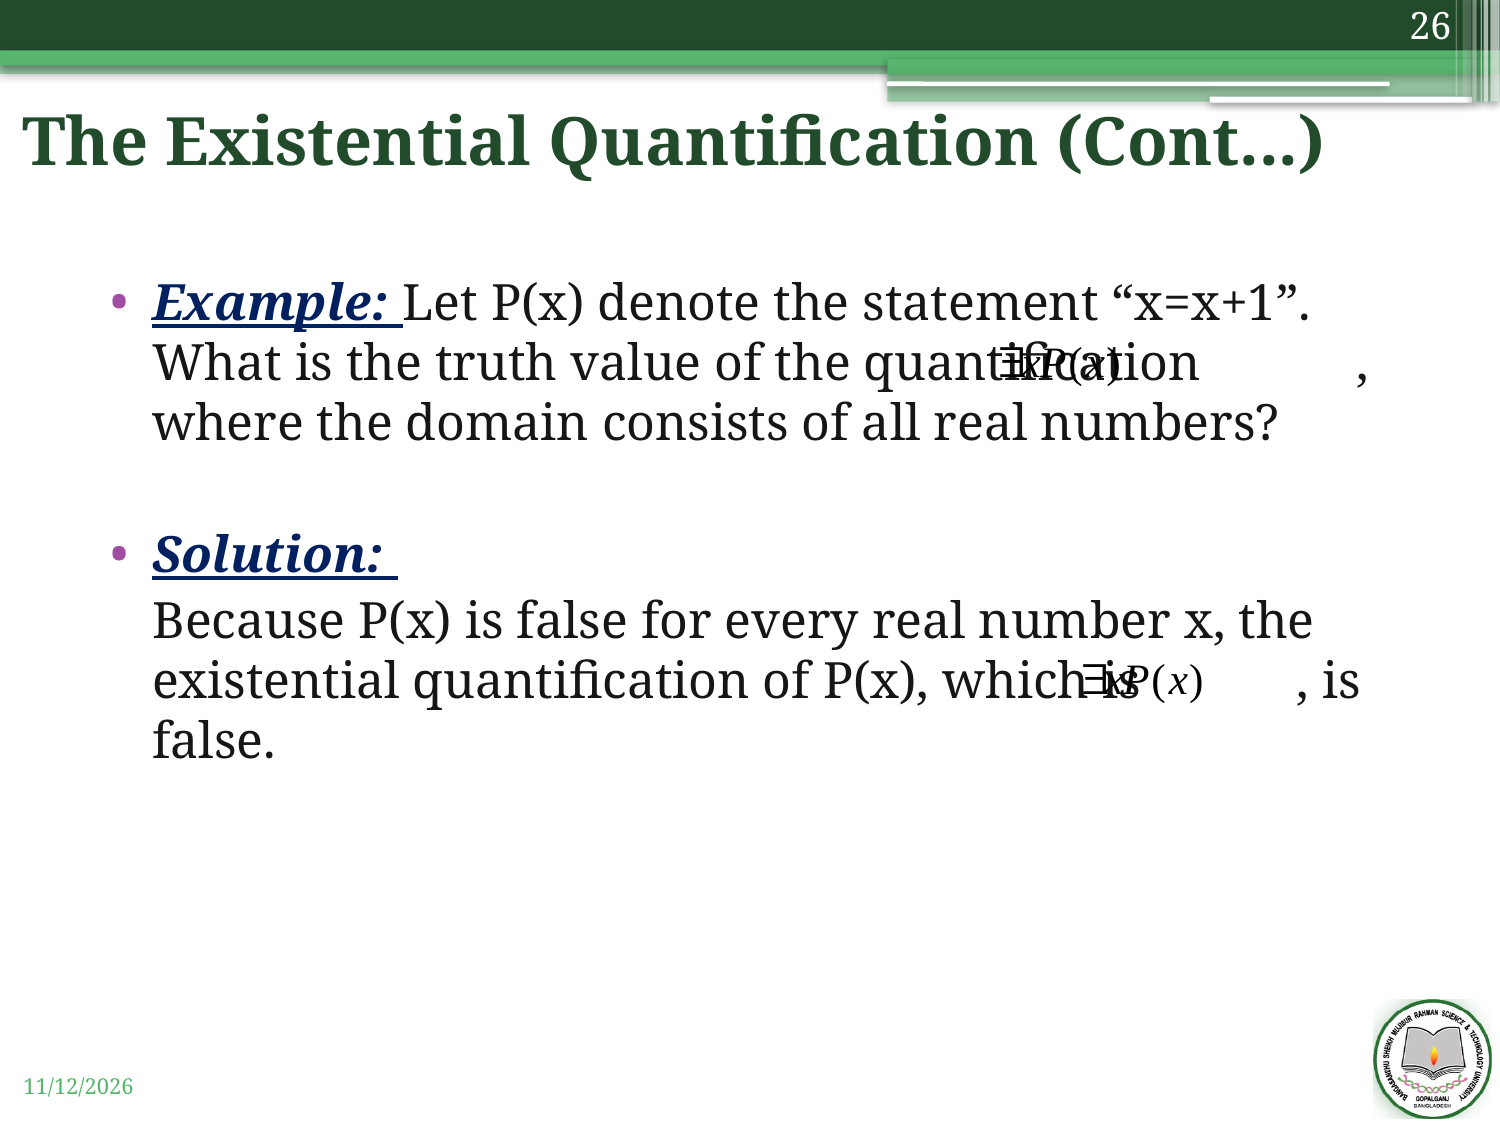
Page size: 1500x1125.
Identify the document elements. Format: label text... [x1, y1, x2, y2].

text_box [1074, 654, 1213, 713]
title The Existential Quantification (Cont...) [7, 45, 1498, 233]
slide_number 26 [1341, 0, 1466, 61]
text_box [991, 337, 1130, 396]
picture [1373, 999, 1492, 1119]
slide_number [0, 1050, 157, 1125]
list Example: Let P(x) denote the statement “x=x+1”. What is the truth value of the quantification , where the domain consists of all real numbers? Solution: Because P(x) is false for every real number x, the existential quantification of P(x), which is , is false. [77, 262, 1425, 1062]
